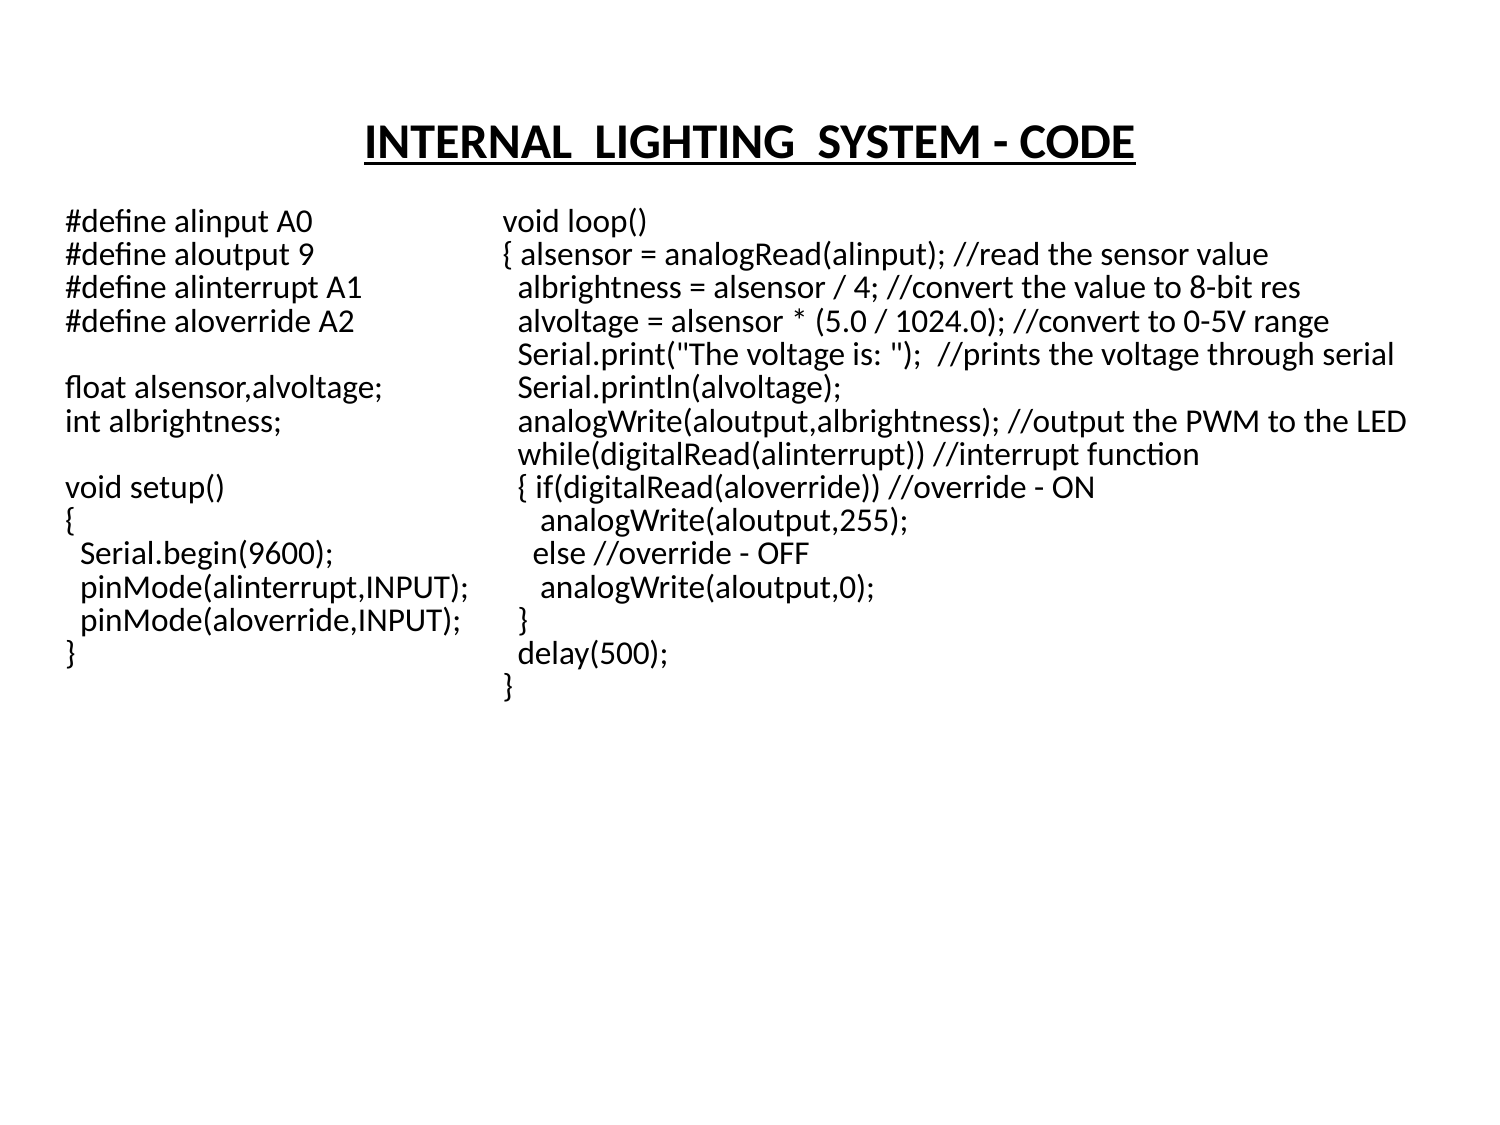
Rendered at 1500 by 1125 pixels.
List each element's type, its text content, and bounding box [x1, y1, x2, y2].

table_header #define alinput A0 #define aloutput 9 #define alinterrupt A1 #define aloverride A2 float alsensor,alvoltage; int albrightness; void setup() { Serial.begin(9600); pinMode(alinterrupt,INPUT); pinMode(aloverride,INPUT); } [50, 200, 488, 912]
table_header void loop() { alsensor = analogRead(alinput); //read the sensor value albrightness = alsensor / 4; //convert the value to 8-bit res alvoltage = alsensor * (5.0 / 1024.0); //convert to 0-5V range Serial.print("The voltage is: "); //prints the voltage through serial Serial.println(alvoltage); analogWrite(aloutput,albrightness); //output the PWM to the LED while(digitalRead(alinterrupt)) //interrupt function { if(digitalRead(aloverride)) //override - ON analogWrite(aloutput,255); else //override - OFF analogWrite(aloutput,0); } delay(500); } [488, 200, 1462, 912]
text_box INTERNAL LIGHTING SYSTEM - CODE [74, 45, 1425, 200]
